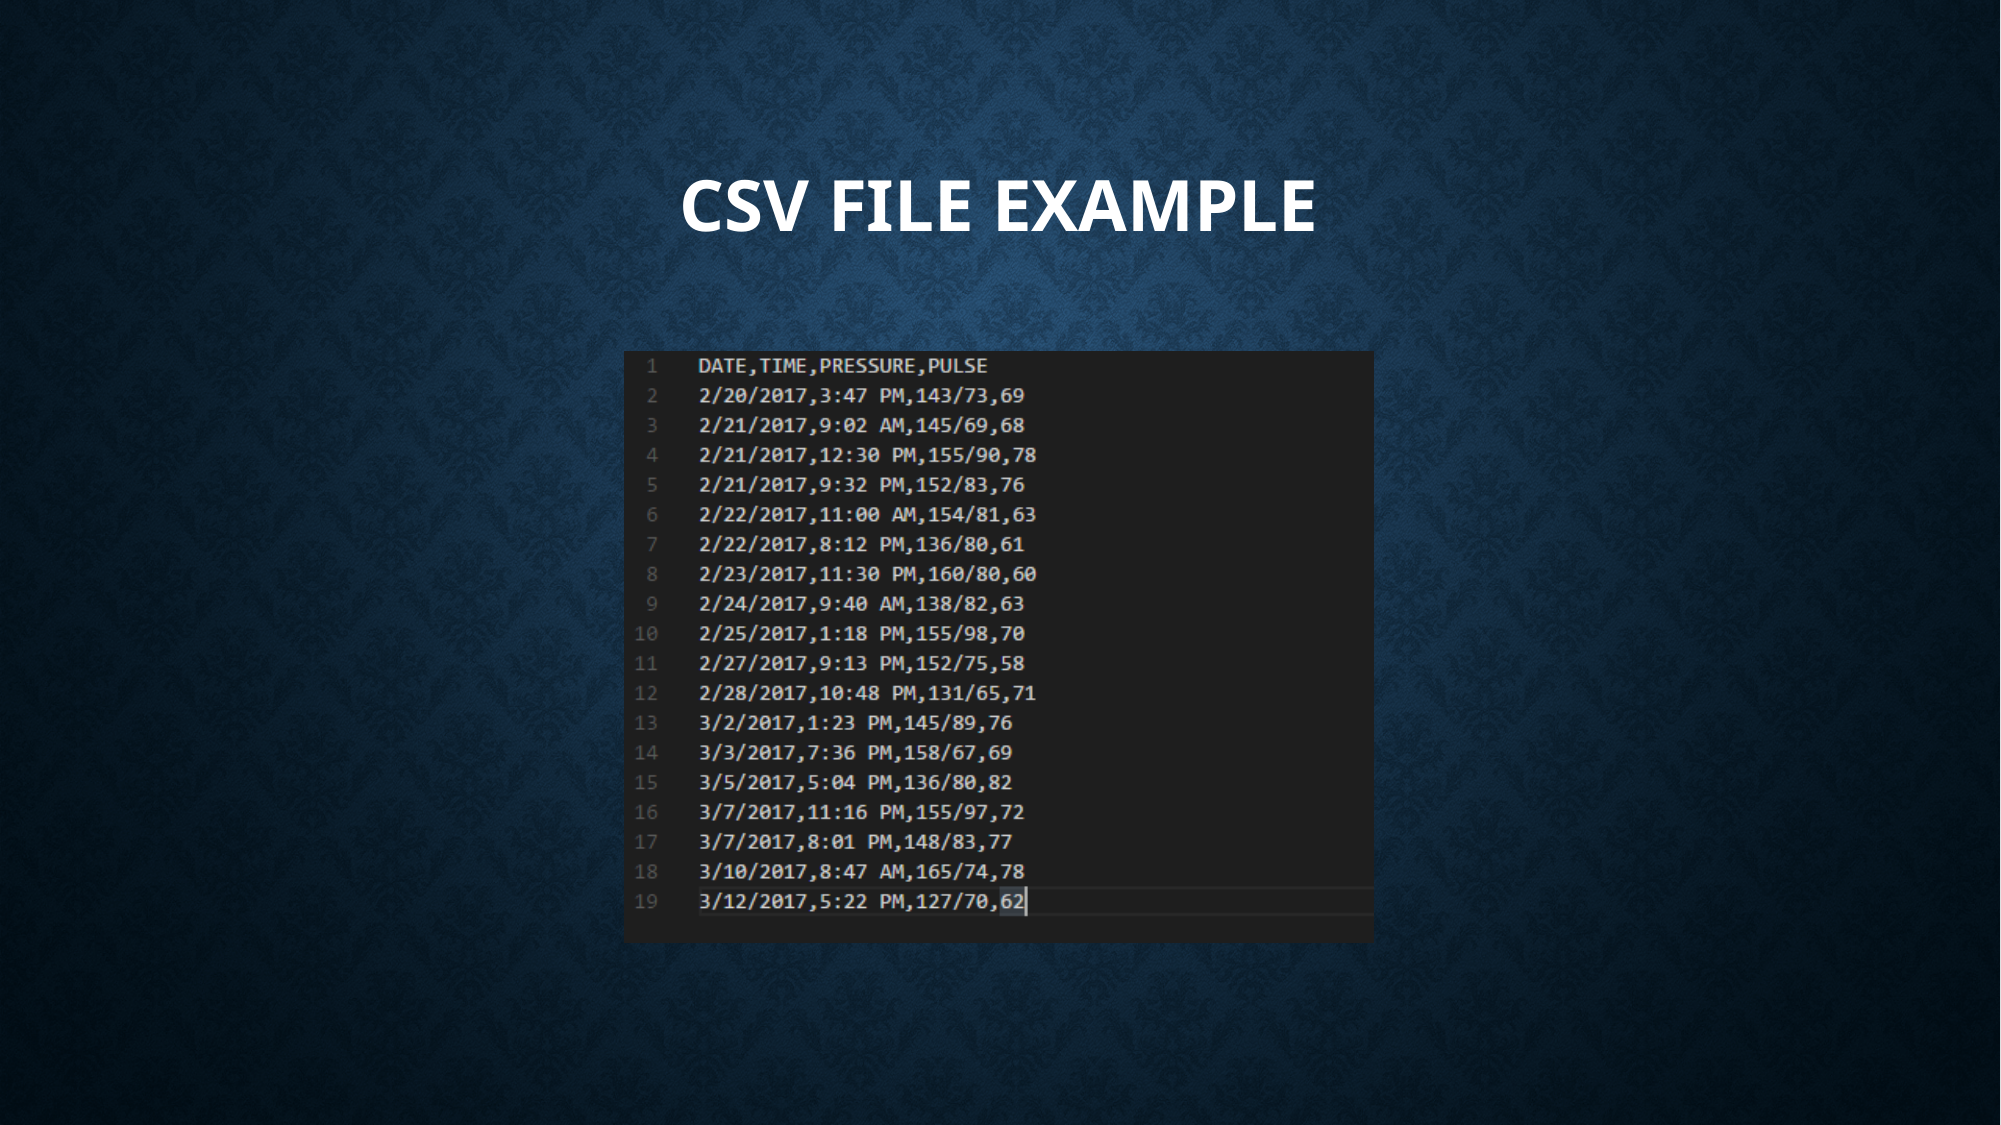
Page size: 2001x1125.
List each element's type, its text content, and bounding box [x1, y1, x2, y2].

title Csv file example [149, 99, 1849, 318]
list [624, 351, 1374, 943]
